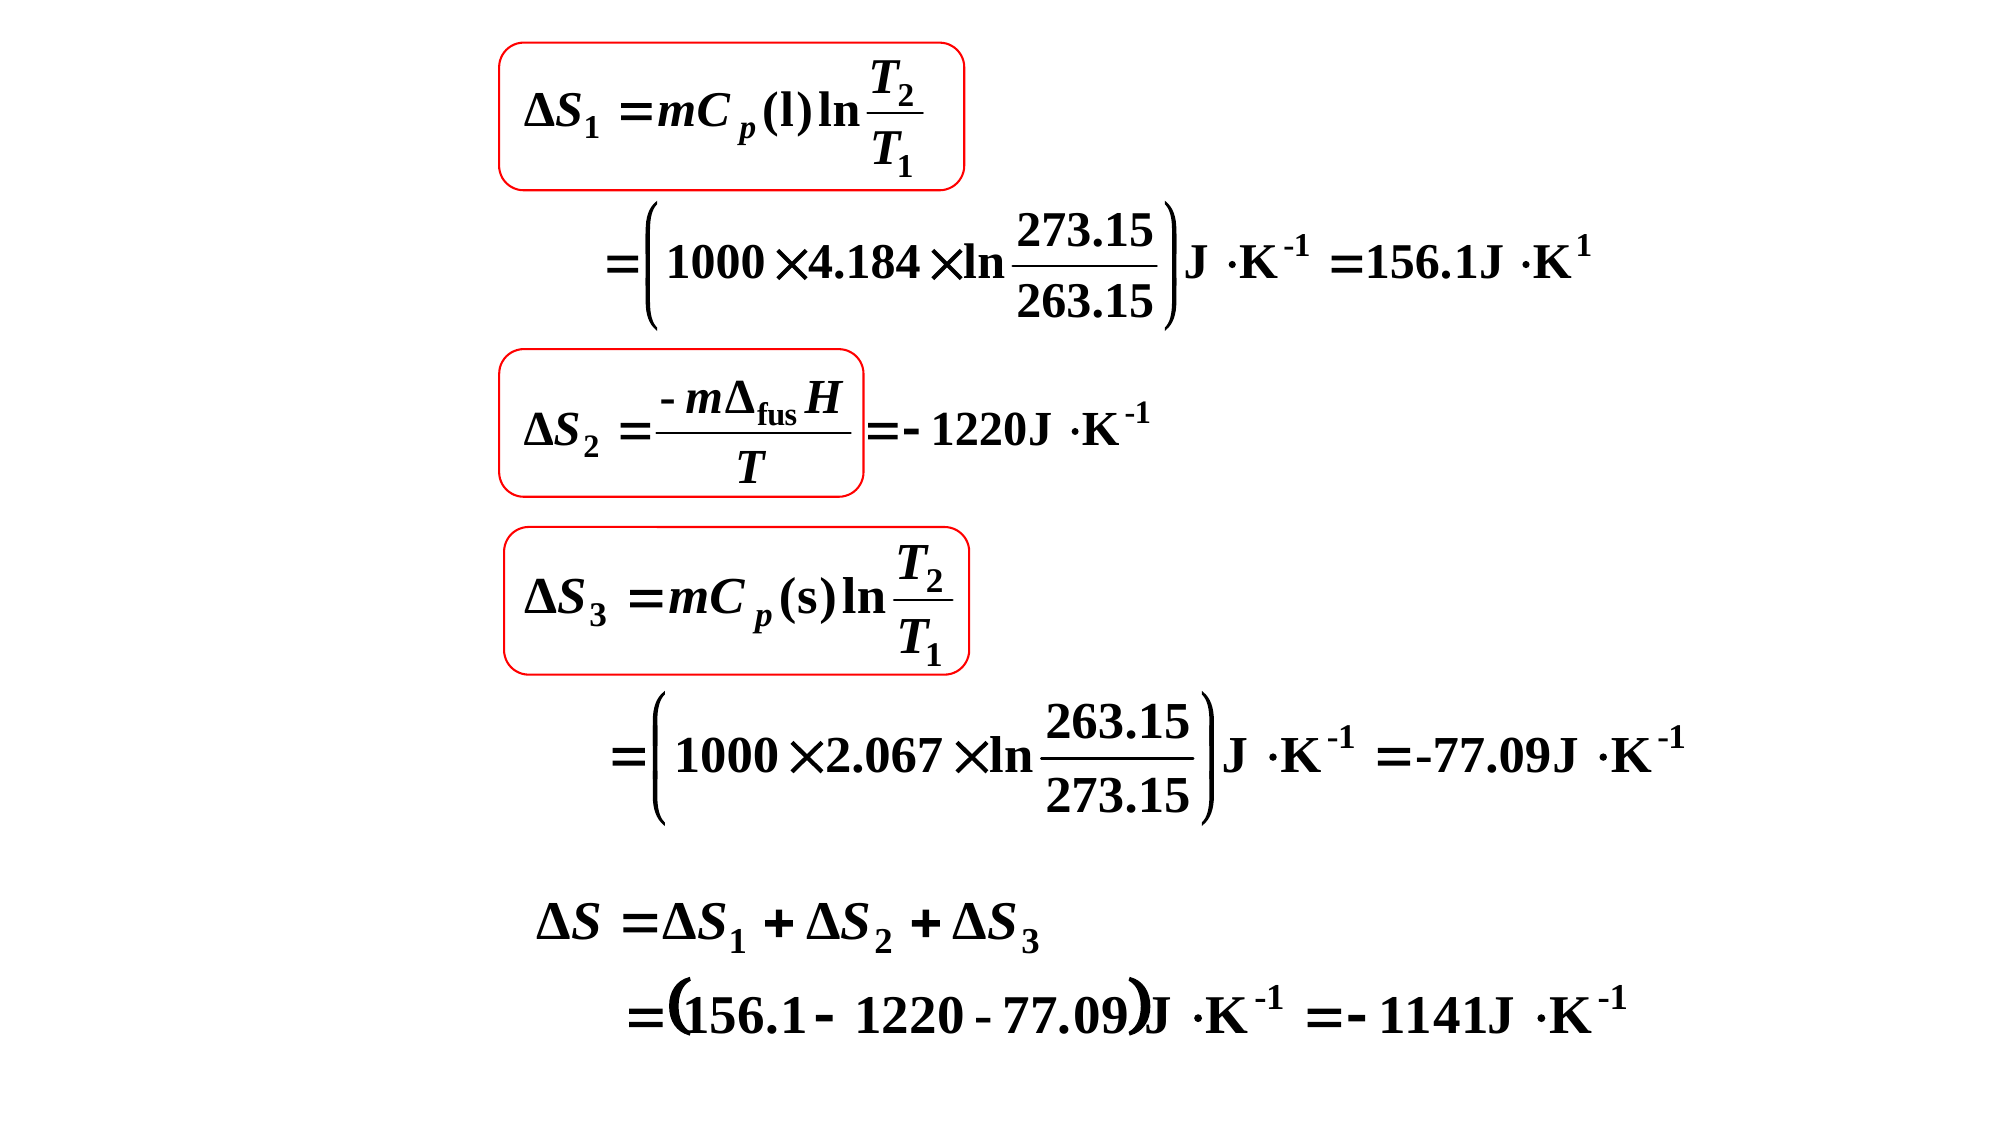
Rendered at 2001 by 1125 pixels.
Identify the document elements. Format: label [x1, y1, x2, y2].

text_box [515, 361, 1162, 497]
text_box [498, 348, 862, 497]
text_box [515, 526, 1697, 834]
text_box [527, 881, 1636, 1059]
text_box [498, 43, 515, 190]
text_box [503, 529, 515, 672]
text_box [515, 42, 1603, 339]
